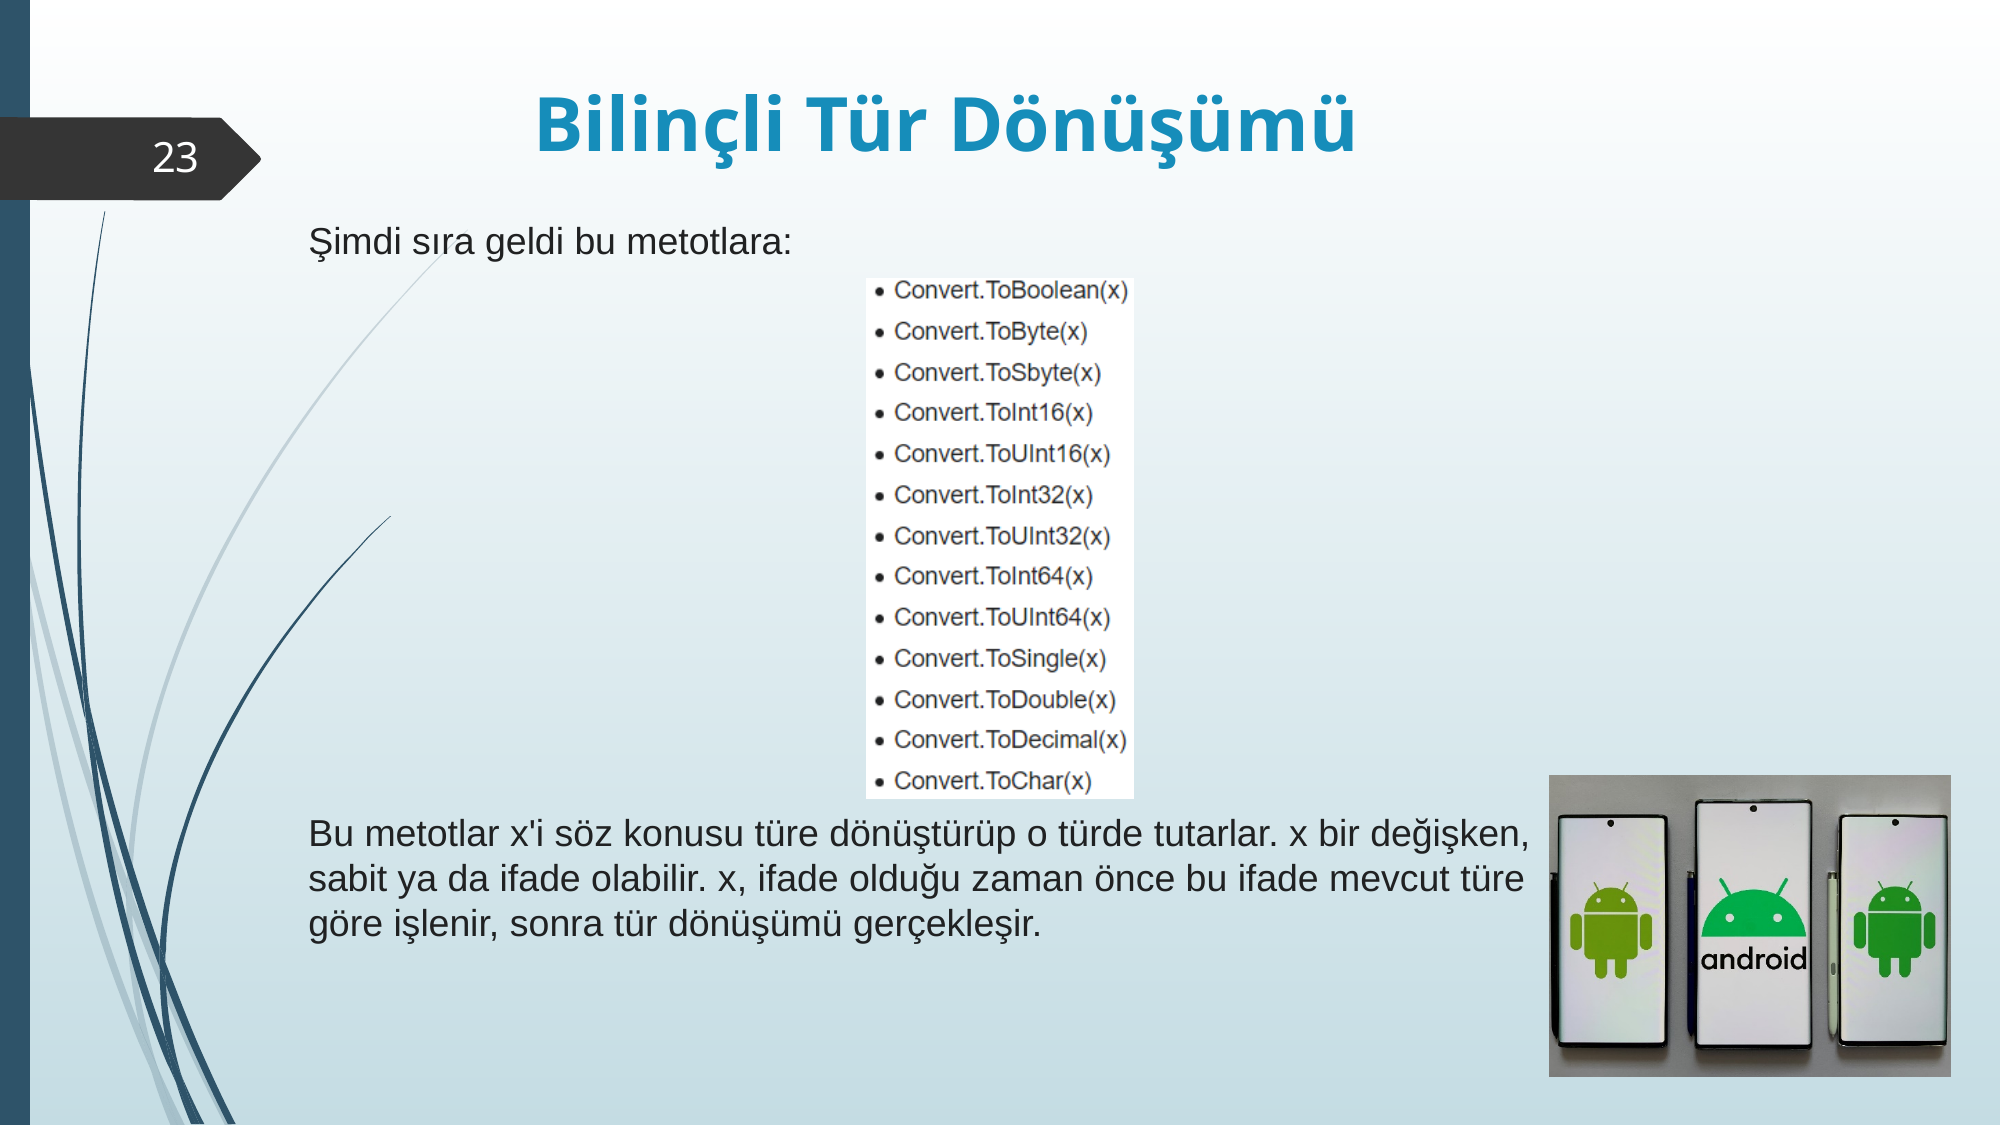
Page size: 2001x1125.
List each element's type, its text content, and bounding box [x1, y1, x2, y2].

picture [1549, 775, 1952, 1078]
slide_number 23 [87, 129, 216, 190]
list Şimdi sıra geldi bu metotlara: Bu metotlar x'i söz konusu türe dönüştürüp o türde tutarlar. x bir değişken, sabit ya da ifade olabilir. x, ifade olduğu zaman önce bu ifade mevcut türe göre işlenir, sonra tür dönüşümü gerçekleşir. [293, 209, 1581, 1022]
picture [866, 278, 1134, 799]
title Bilinçli Tür Dönüşümü [215, 68, 1677, 279]
